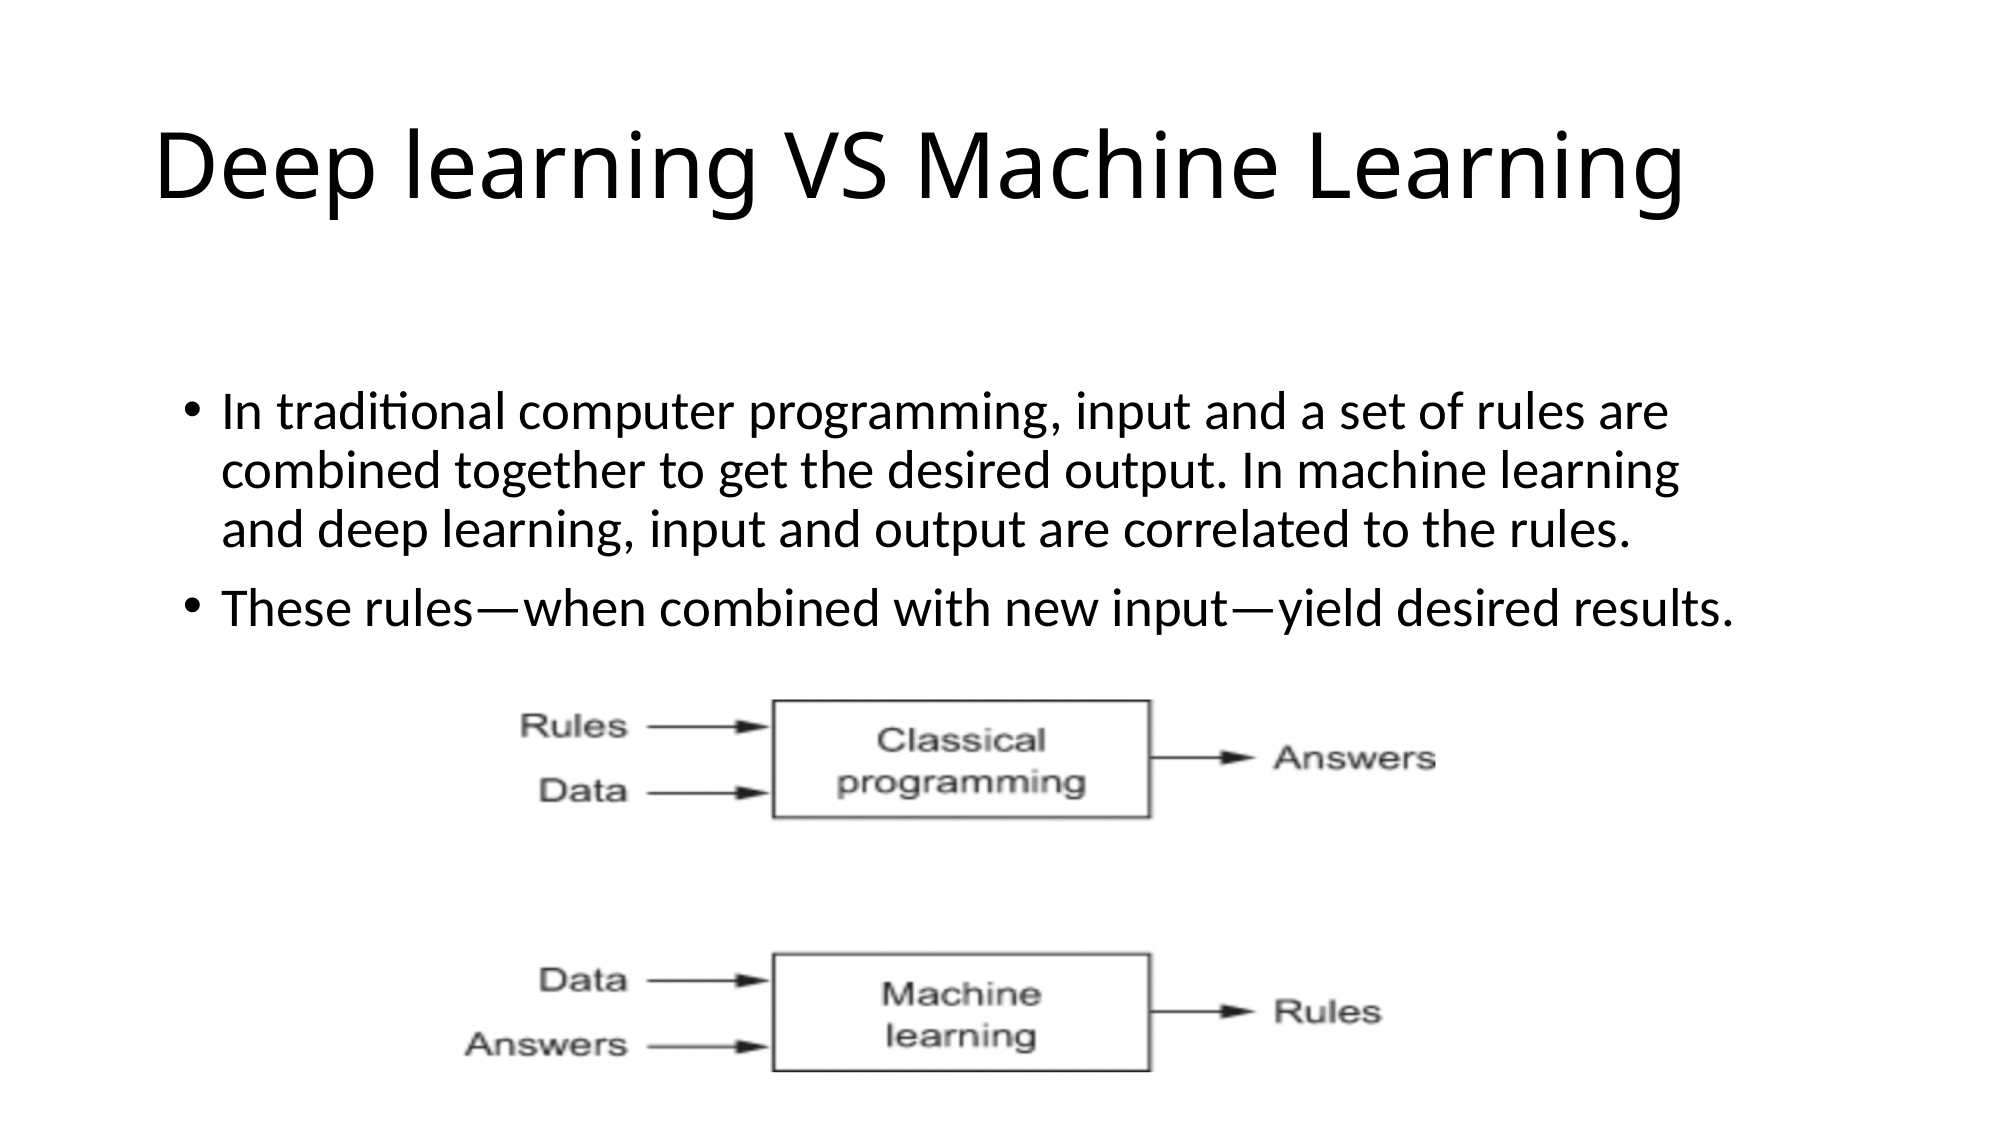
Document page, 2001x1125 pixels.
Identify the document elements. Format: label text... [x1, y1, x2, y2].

list In traditional computer programming, input and a set of rules are combined together to get the desired output. In machine learning and deep learning, input and output are correlated to the rules. These rules—when combined with new input—yield desired results. [168, 375, 1763, 651]
title Deep learning VS Machine Learning [137, 59, 1863, 278]
picture [350, 683, 1492, 1096]
